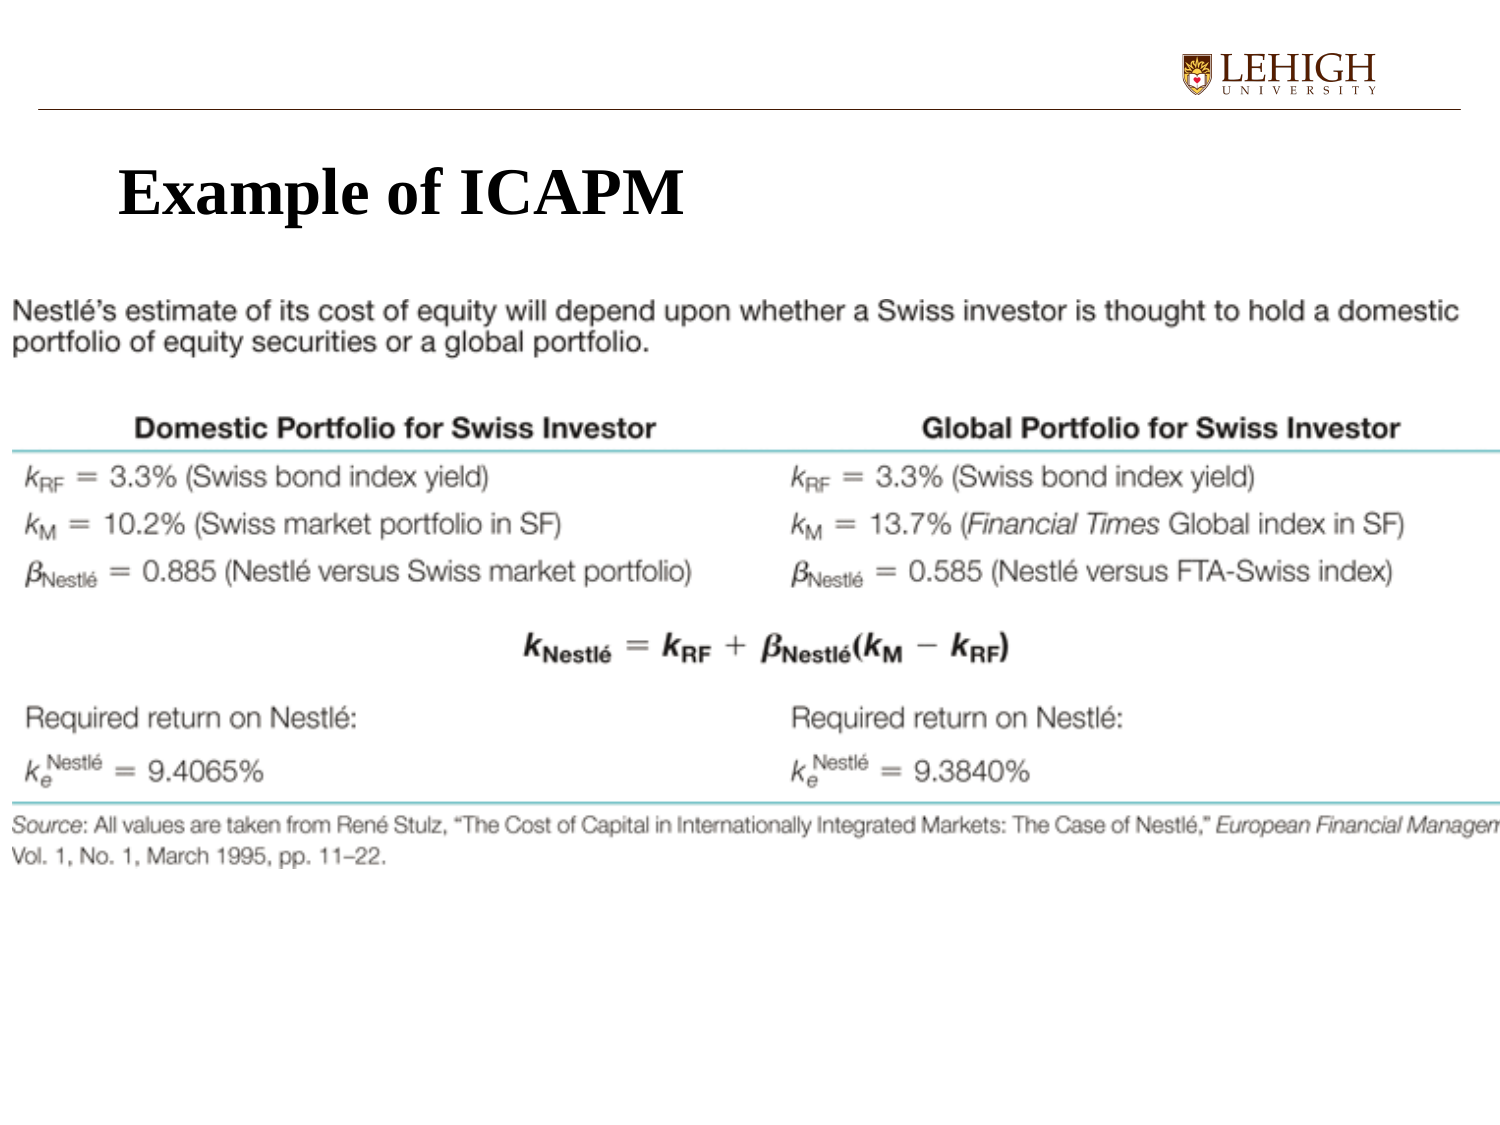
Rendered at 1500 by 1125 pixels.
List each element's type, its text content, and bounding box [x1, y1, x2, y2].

title Example of ICAPM [103, 127, 1397, 258]
picture [12, 299, 1500, 869]
